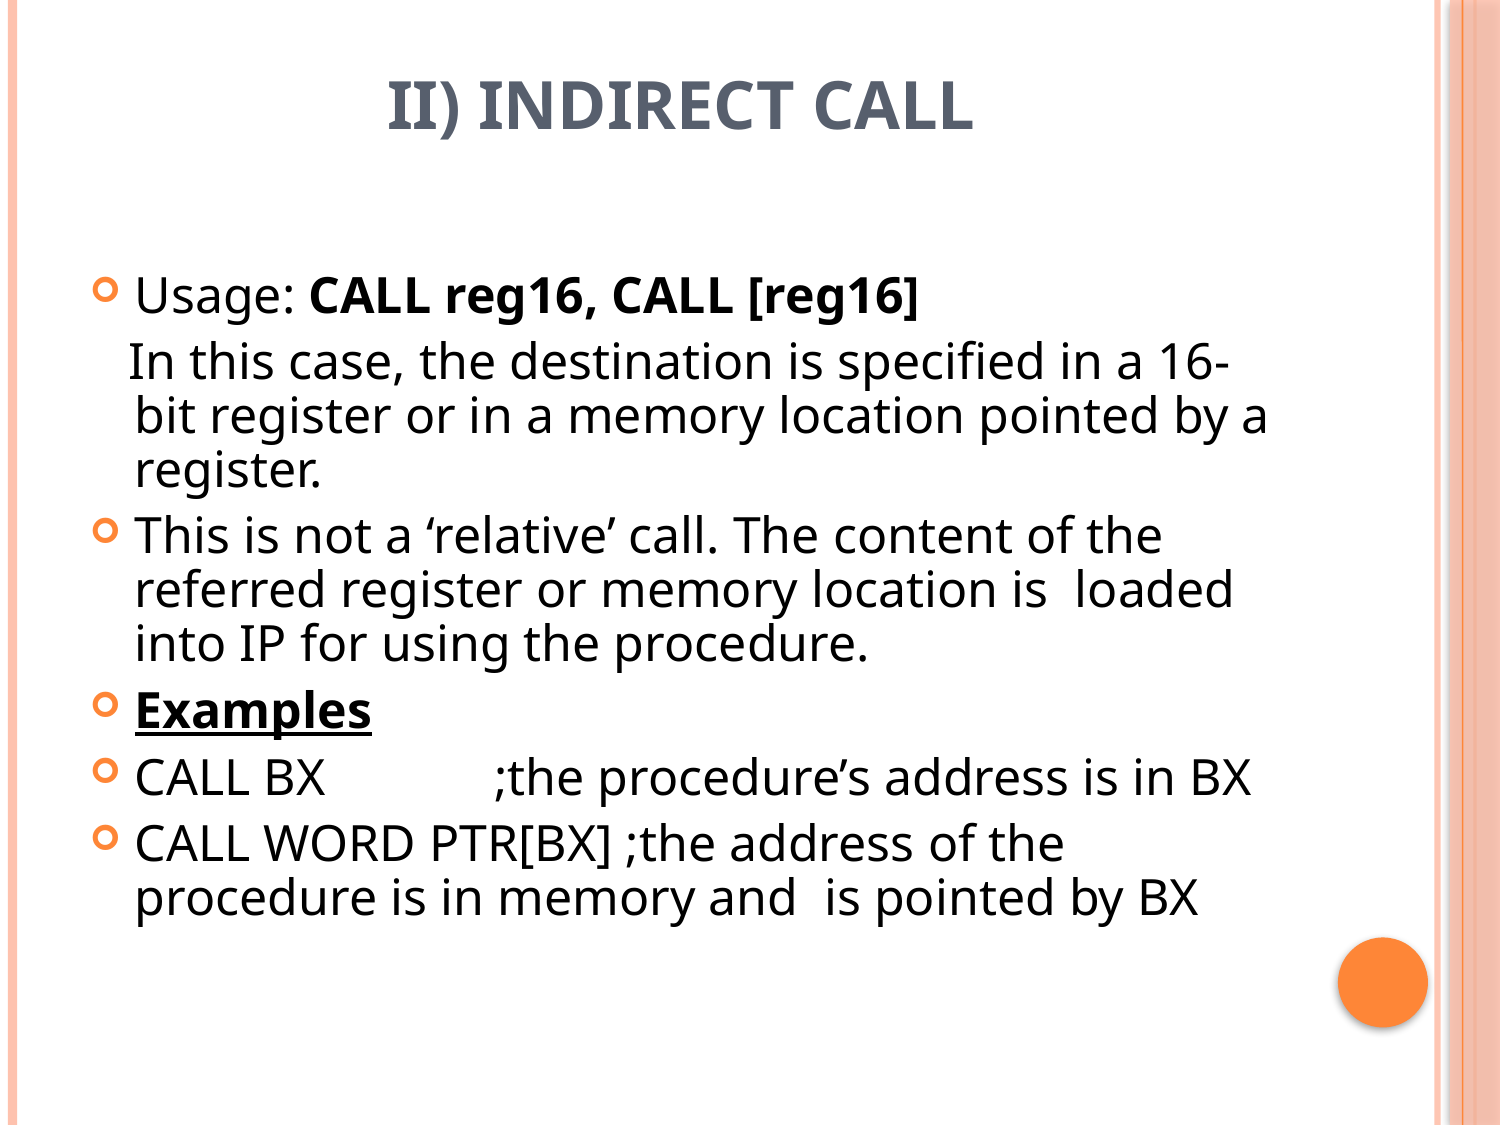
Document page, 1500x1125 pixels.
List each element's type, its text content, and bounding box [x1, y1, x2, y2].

list Usage: CALL reg16, CALL [reg16] In this case, the destination is specified in a 16-bit register or in a memory location pointed by a register. This is not a ‘relative’ call. The content of the referred register or memory location is loaded into IP for using the procedure. Examples CALL BX ;the procedure’s address is in BX CALL WORD PTR[BX] ;the address of the procedure is in memory and is pointed by BX [75, 262, 1300, 1062]
title ii) Indirect CALL [75, 45, 1300, 233]
